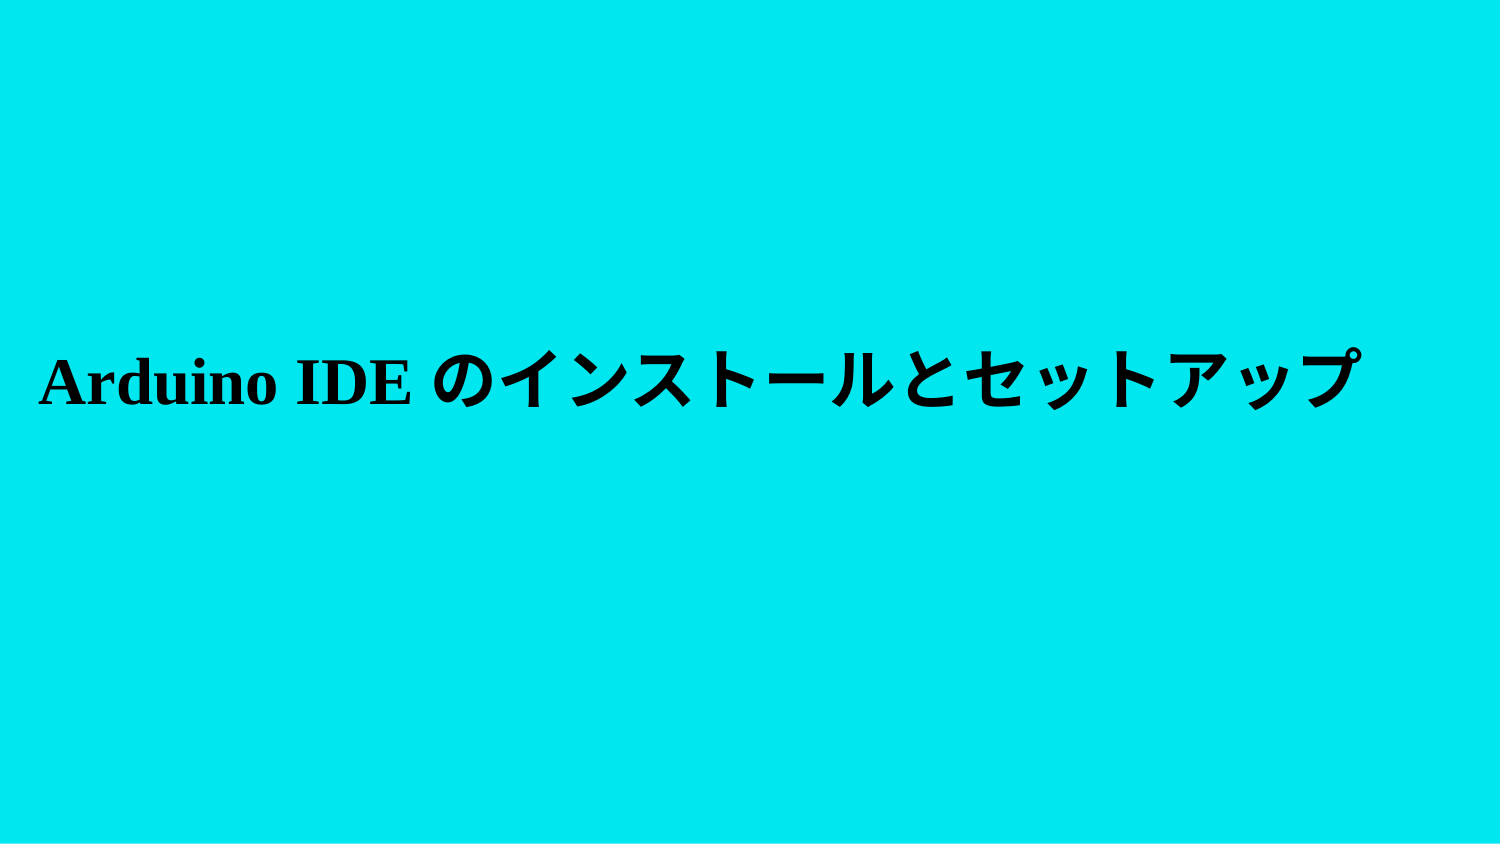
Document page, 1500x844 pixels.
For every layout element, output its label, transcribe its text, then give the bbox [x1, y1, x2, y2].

title Arduino IDEのインストールとセットアップ [38, 183, 1397, 420]
